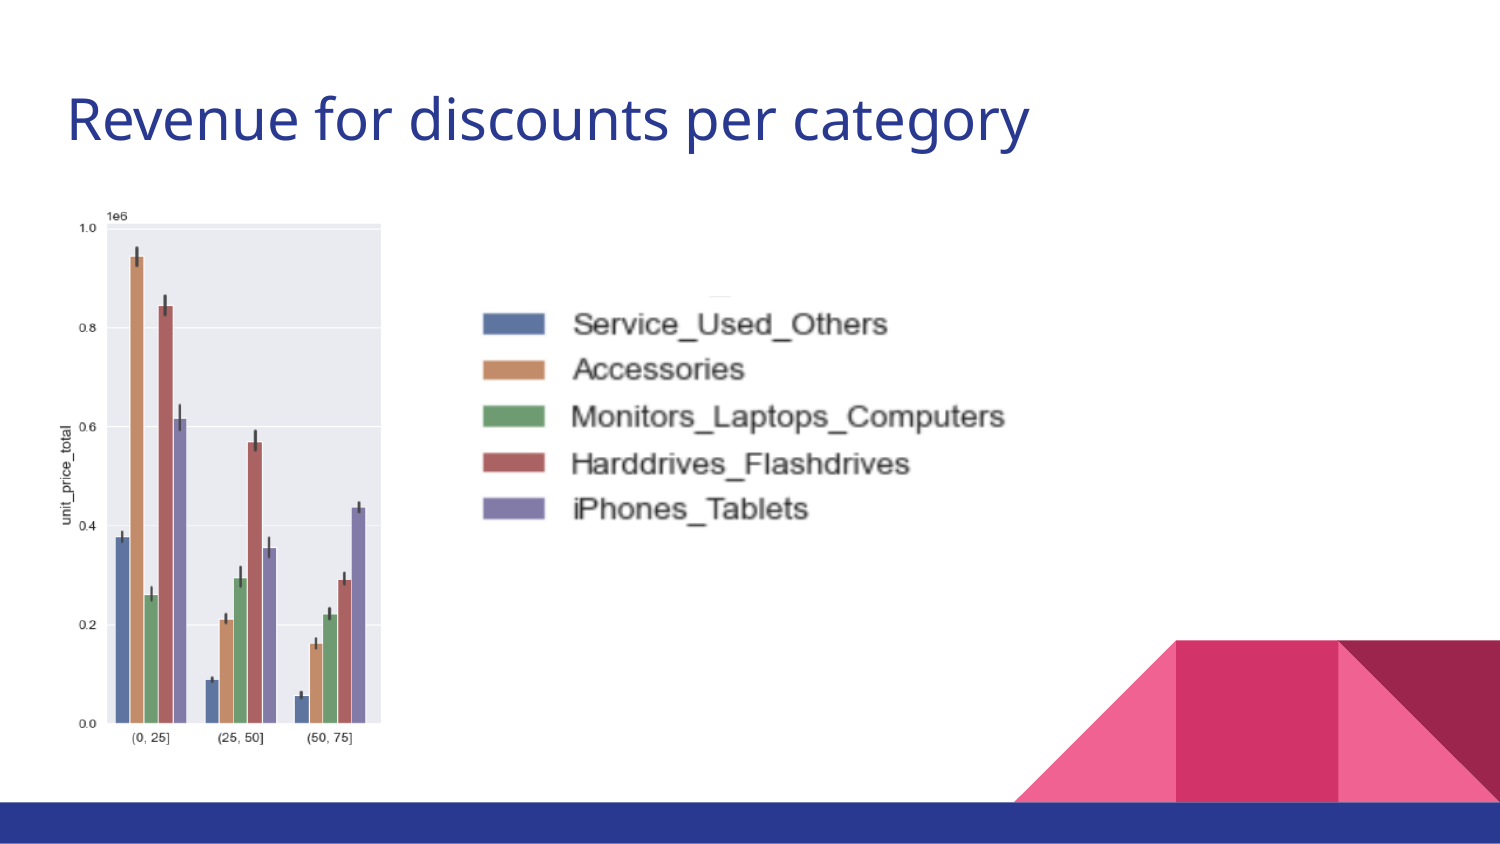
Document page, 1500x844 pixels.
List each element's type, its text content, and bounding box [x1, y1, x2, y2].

picture [451, 296, 1049, 548]
title Revenue for discounts per category [51, 67, 1449, 167]
picture [50, 201, 381, 750]
